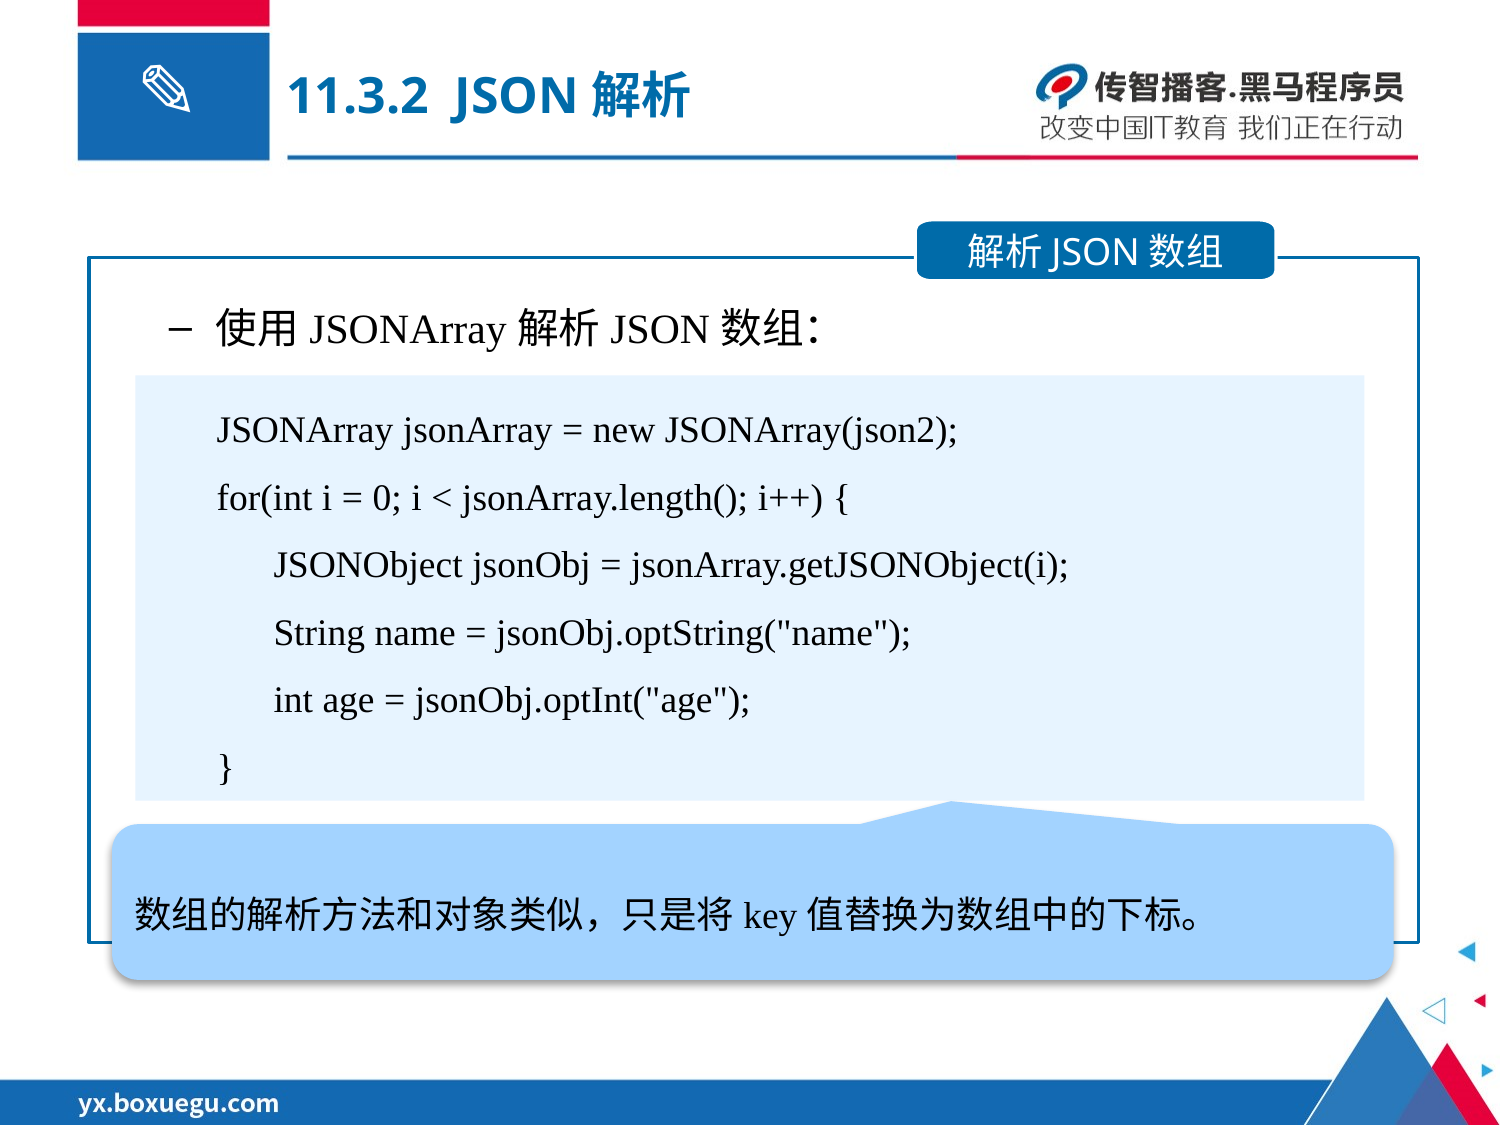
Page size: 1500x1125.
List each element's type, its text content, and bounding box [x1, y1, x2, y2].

text_box [89, 600, 944, 943]
text_box JSONArray jsonArray = new JSONArray(json2); for(int i = 0; i < jsonArray.length(); i++) { JSONObject jsonObj = jsonArray.getJSONObject(i); String name = jsonObj.optString("name"); int age = jsonObj.optInt("age"); } [135, 375, 1365, 801]
text_box [89, 257, 913, 269]
text_box 数组的解析方法和对象类似，只是将key值替换为数组中的下标。 [112, 801, 1394, 980]
text_box 解析JSON数组 [913, 218, 1278, 269]
text_box 使用JSONArray解析JSON数组： [78, 269, 1400, 600]
text_box 11.3.2 JSON解析 [271, 30, 1117, 157]
picture [0, 0, 1500, 1125]
text_box [967, 257, 1419, 943]
